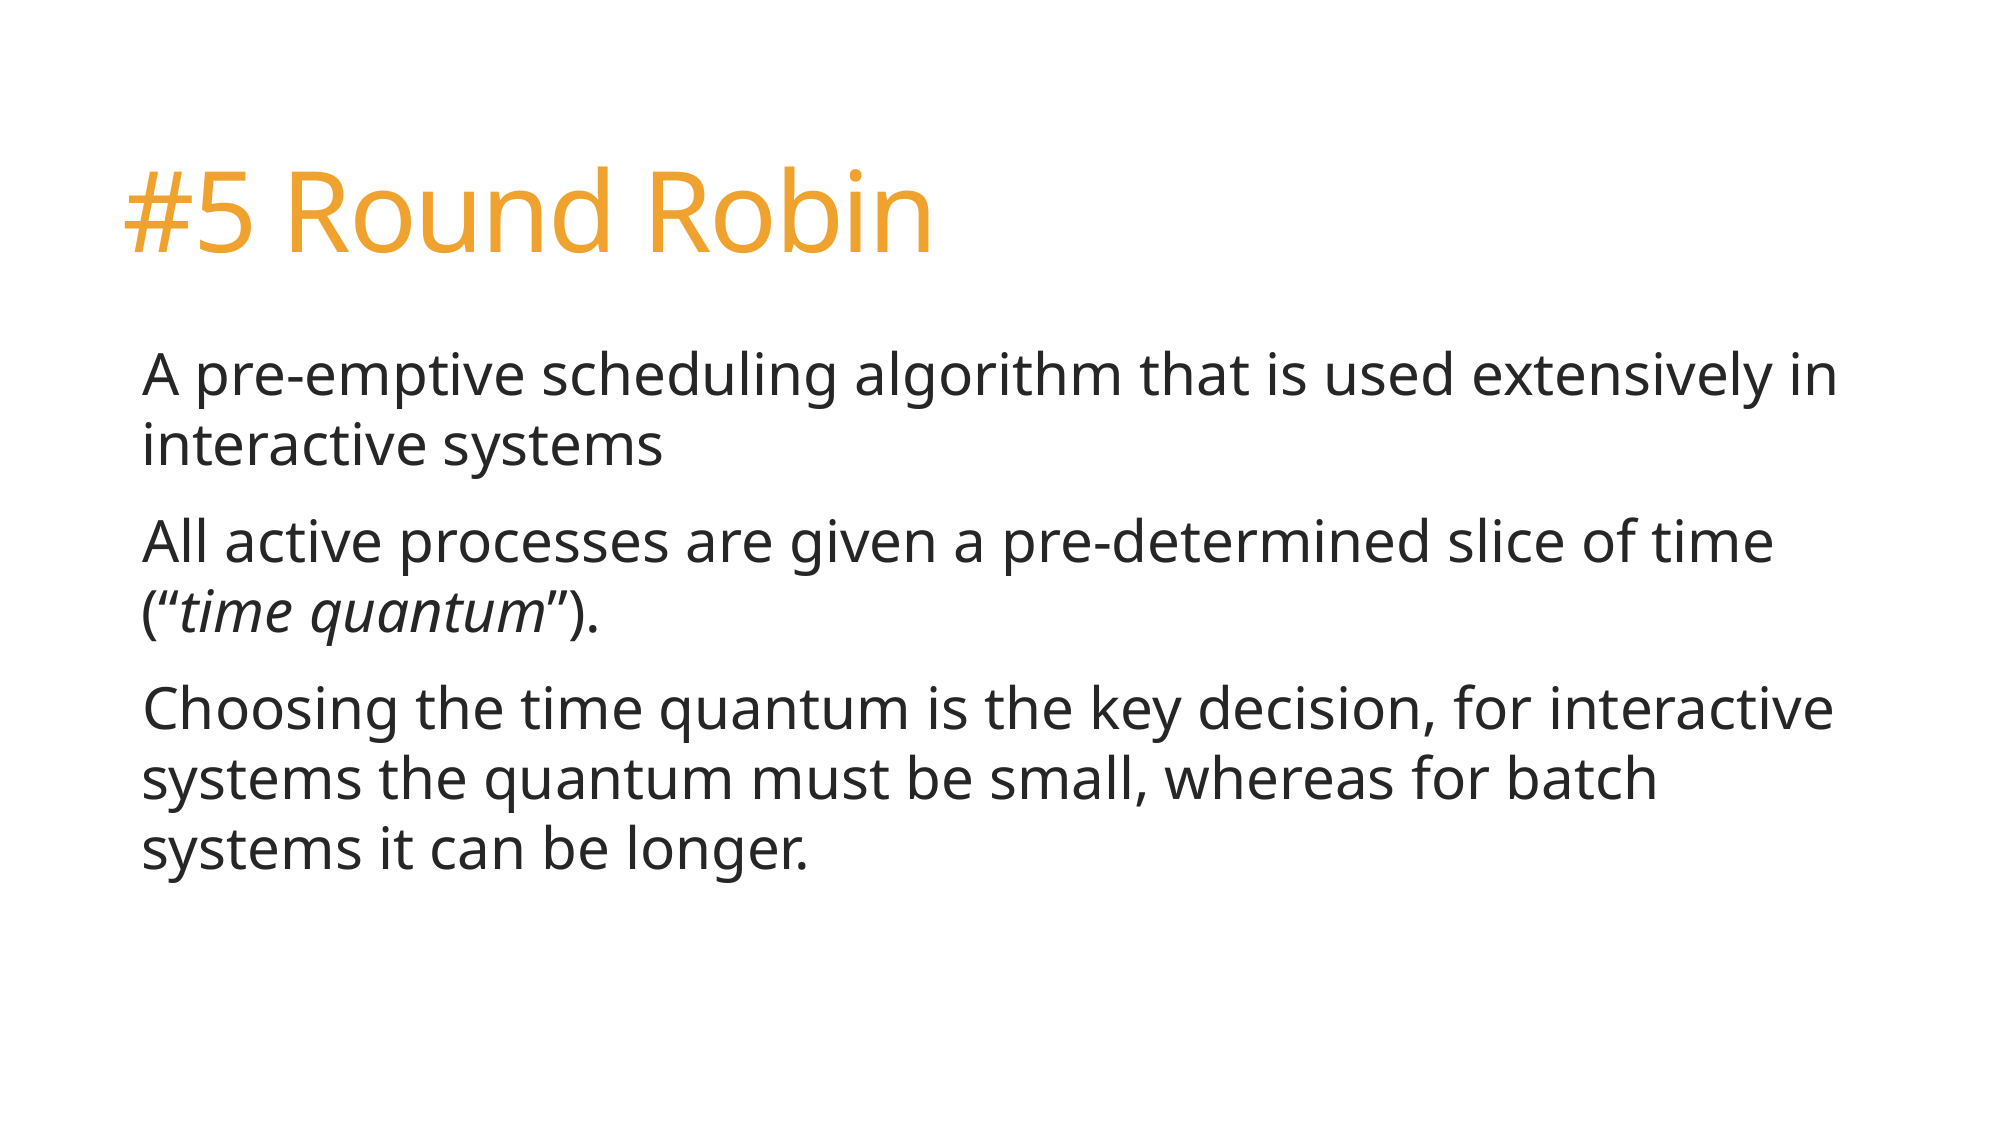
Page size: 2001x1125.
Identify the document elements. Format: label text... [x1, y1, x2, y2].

list A pre-emptive scheduling algorithm that is used extensively in interactive systems All active processes are given a pre-determined slice of time (“time quantum”). Choosing the time quantum is the key decision, for interactive systems the quantum must be small, whereas for batch systems it can be longer. [111, 329, 1876, 948]
title #5 Round Robin [107, 81, 1875, 354]
